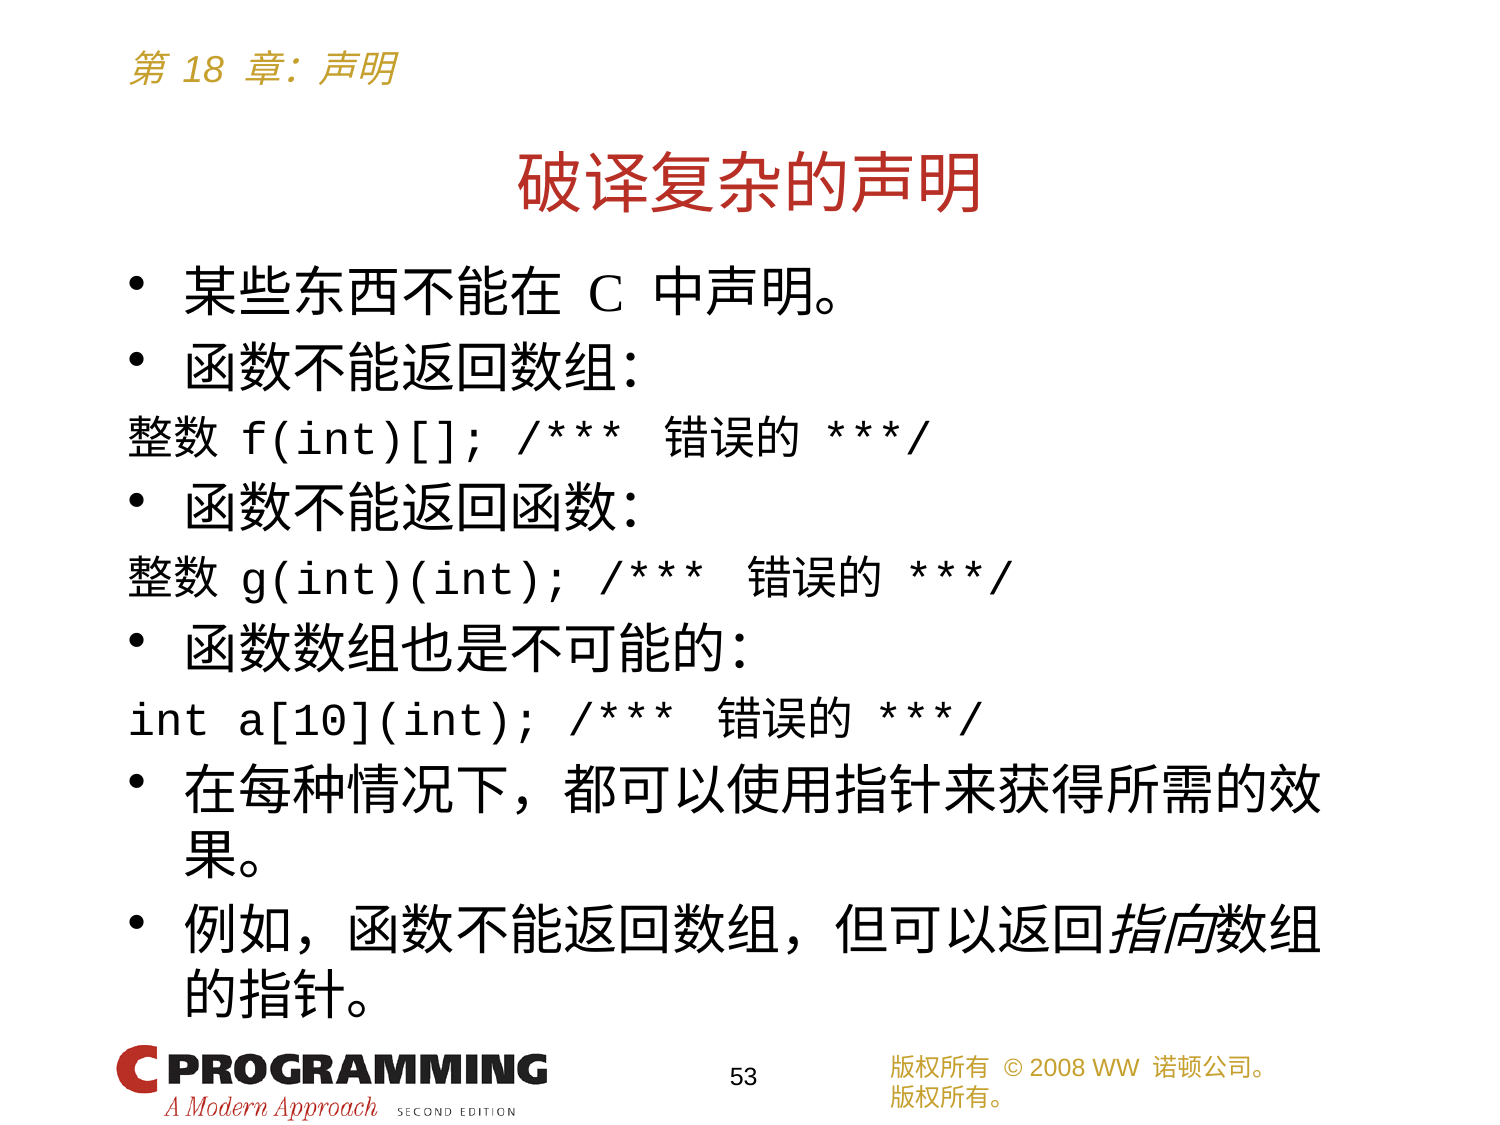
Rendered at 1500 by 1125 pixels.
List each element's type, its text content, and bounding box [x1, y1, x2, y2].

list 某些东西不能在 C 中声明。 函数不能返回数组： 整数 f(int)[]; /*** 错误的 ***/ 函数不能返回函数： 整数 g(int)(int); /*** 错误的 ***/ 函数数组也是不可能的： int a[10](int); /*** 错误的 ***/ 在每种情况下，都可以使用指针来获得所需的效果。 例如，函数不能返回数组，但可以返回指向数组的指针。 [112, 249, 1388, 1038]
title 破译复杂的声明 [112, 125, 1388, 238]
footer 版权所有 © 2008 WW 诺顿公司。 版权所有。 [874, 1043, 1388, 1119]
picture [112, 1041, 550, 1123]
slide_number 53 [687, 1049, 801, 1101]
